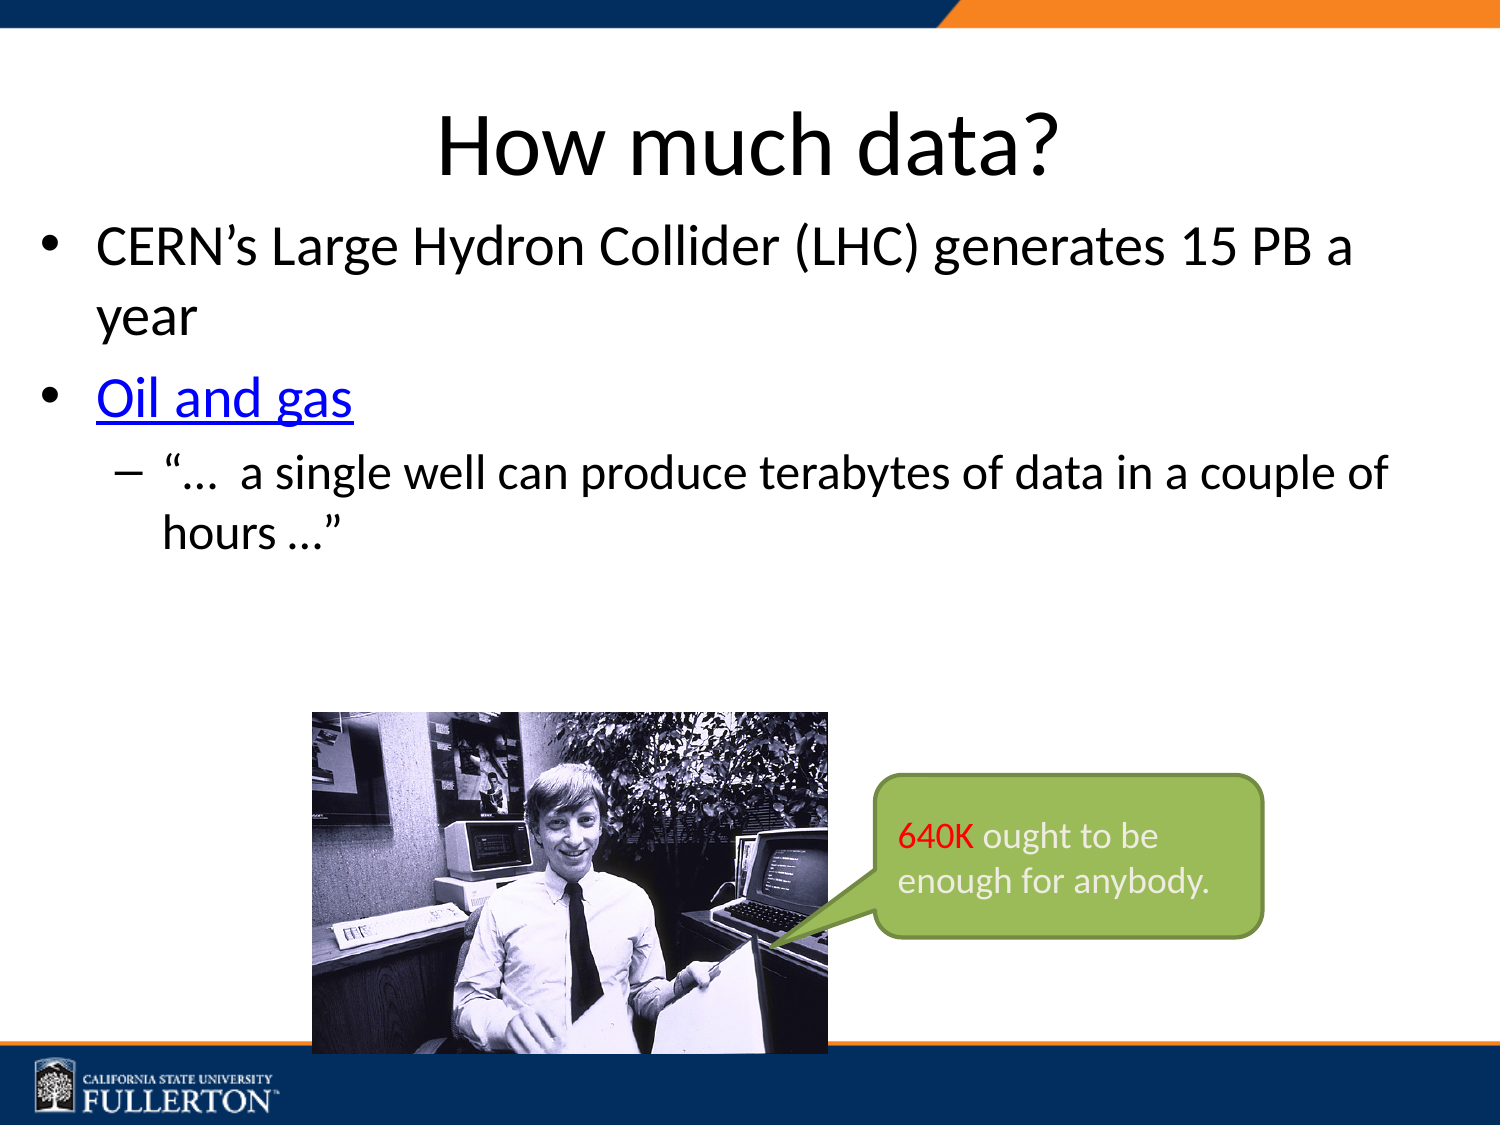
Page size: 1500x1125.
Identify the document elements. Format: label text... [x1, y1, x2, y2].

list CERN’s Large Hydron Collider (LHC) generates 15 PB a year Oil and gas “… a single well can produce terabytes of data in a couple of hours …” [24, 200, 1425, 943]
text_box 640K ought to be enough for anybody. [832, 772, 1265, 940]
title How much data? [75, 45, 1425, 200]
picture [0, 0, 1500, 1125]
